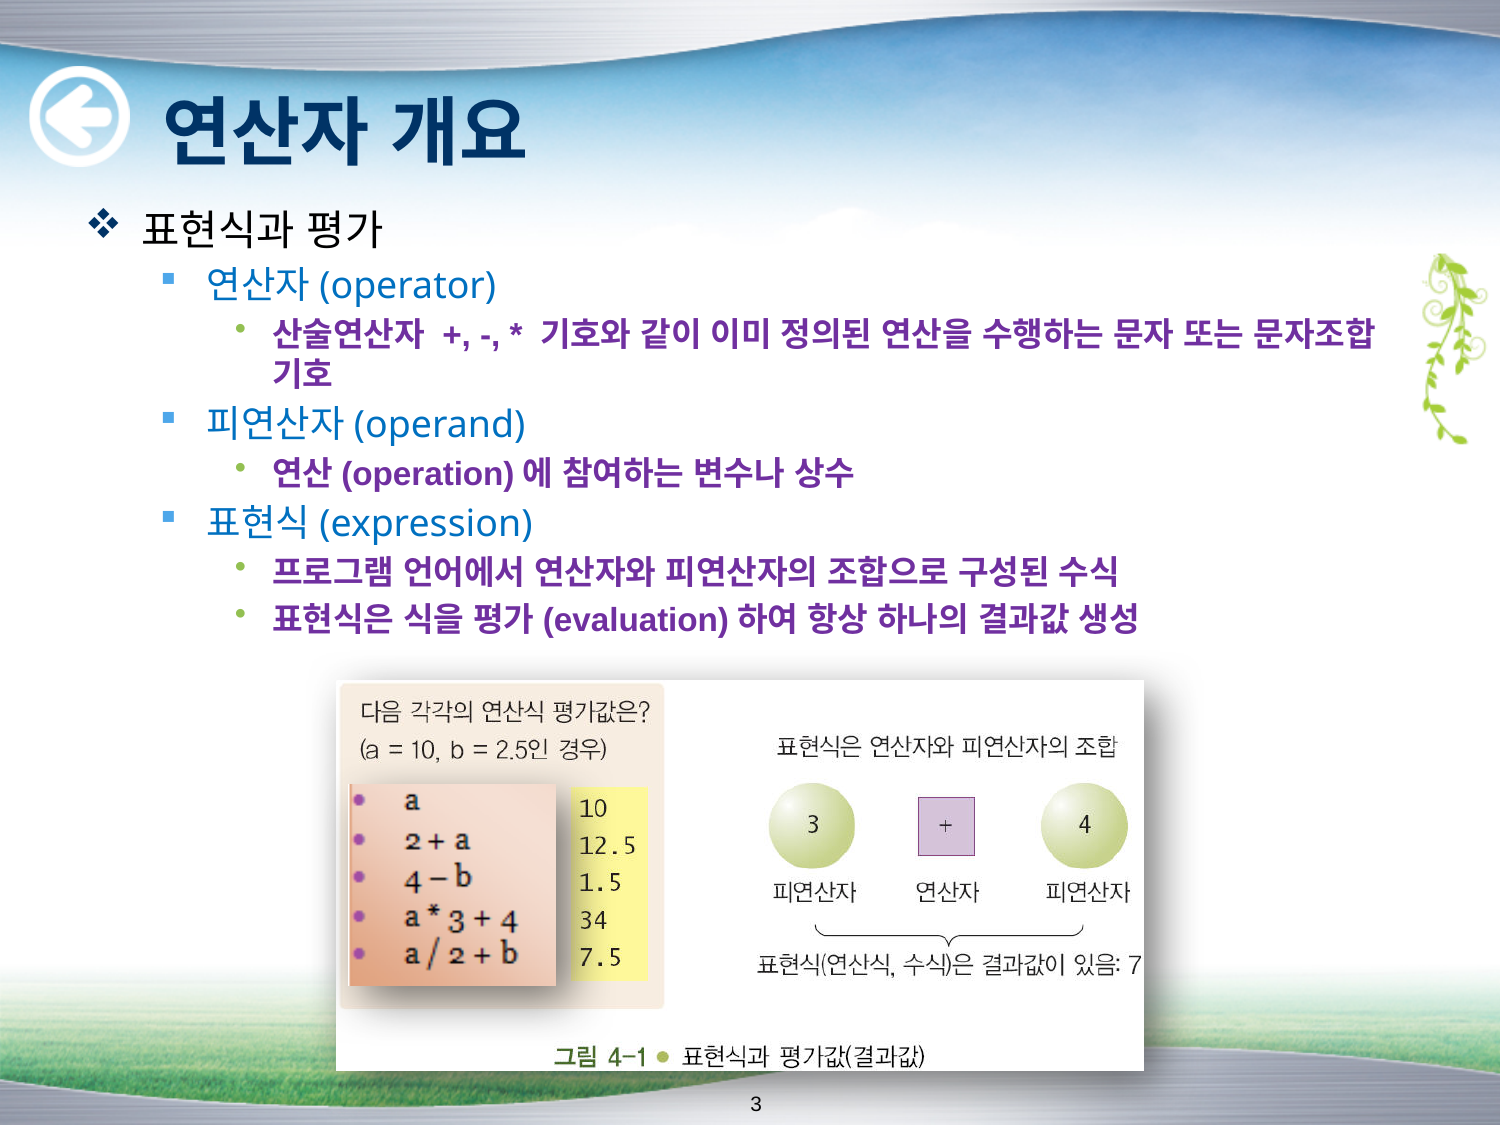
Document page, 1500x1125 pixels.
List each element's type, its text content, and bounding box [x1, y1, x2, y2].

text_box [336, 680, 1144, 1071]
title 연산자 개요 [147, 77, 1424, 181]
picture [0, 0, 1500, 1125]
slide_number 3 [687, 1119, 826, 1125]
list 표현식과 평가 연산자(operator) 산술연산자 +, -, * 기호와 같이 이미 정의된 연산을 수행하는 문자 또는 문자조합 기호 피연산자(operand) 연산(operation)에 참여하는 변수나 상수 표현식(expression) 프로그램 언어에서 연산자와 피연산자의 조합으로 구성된 수식 표현식은 식을 평가(evaluation)하여 항상 하나의 결과값 생성 [69, 196, 1414, 1071]
